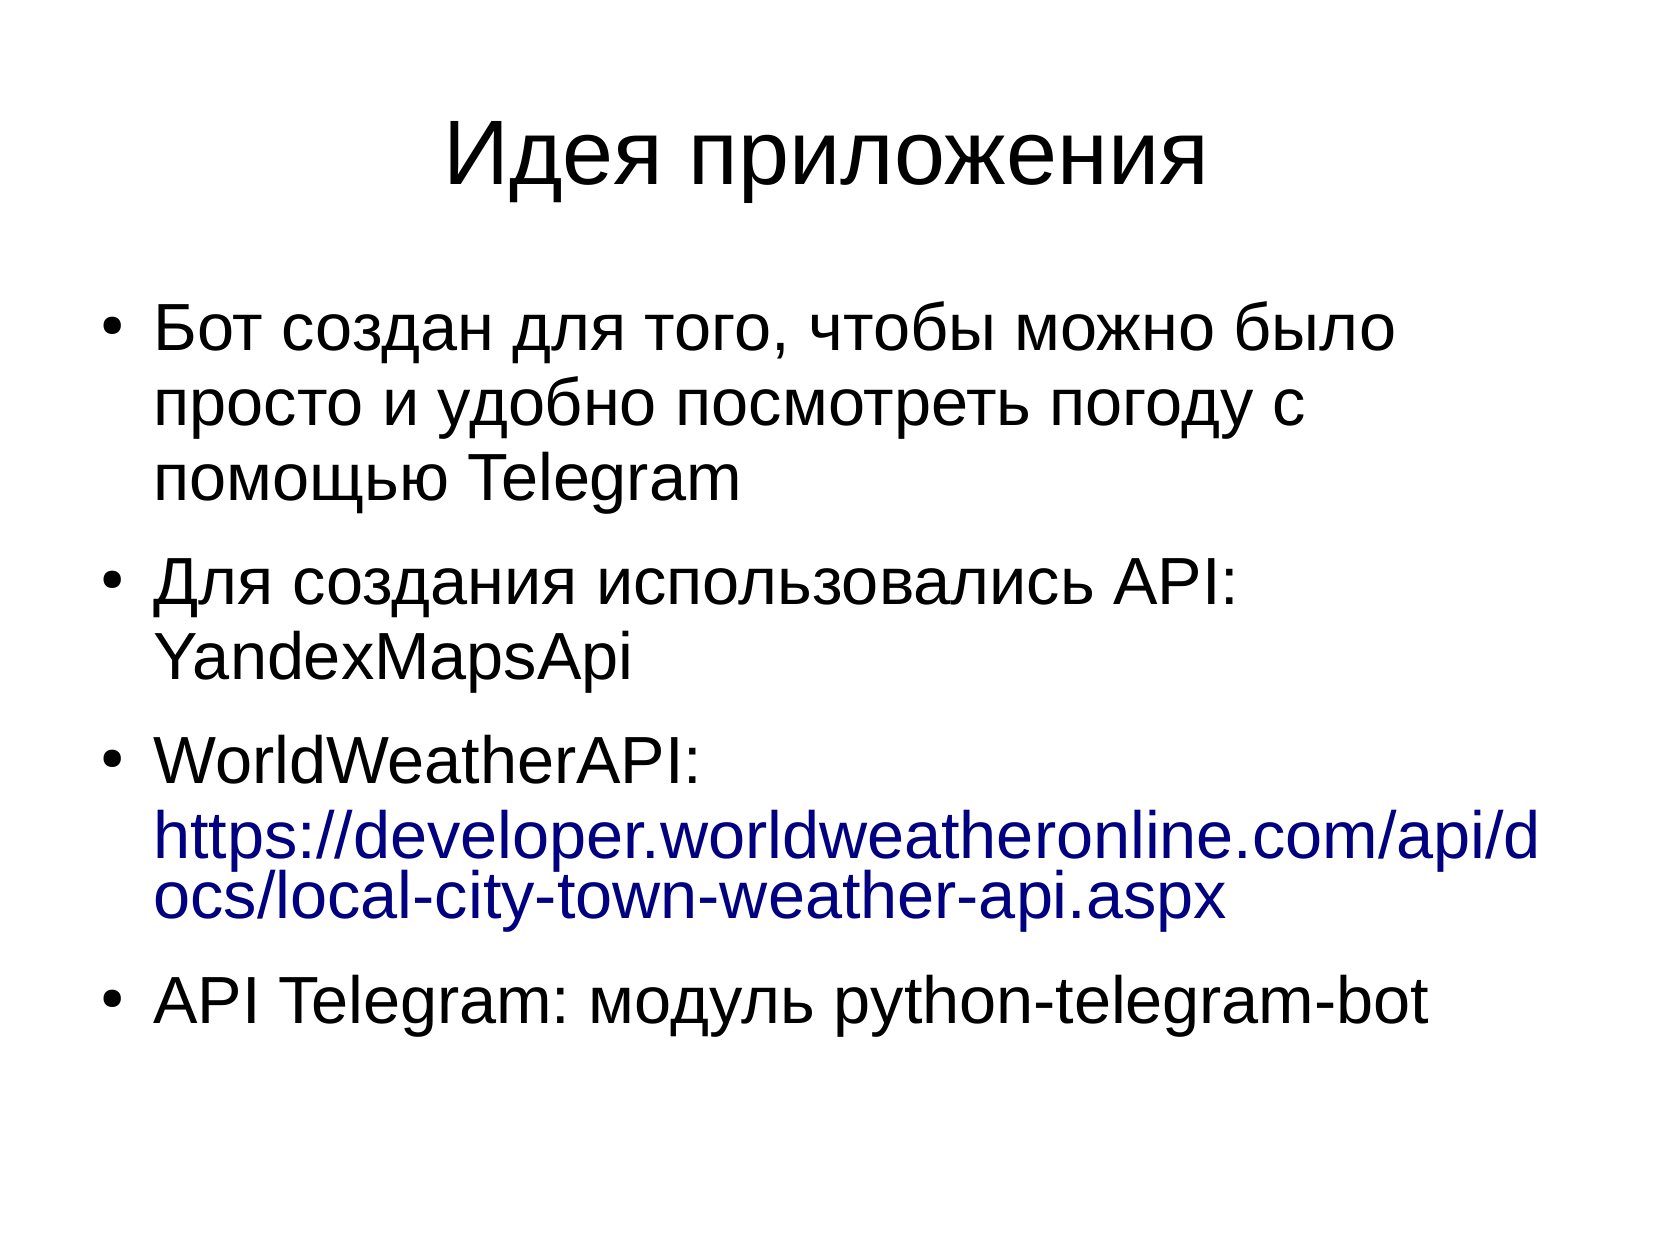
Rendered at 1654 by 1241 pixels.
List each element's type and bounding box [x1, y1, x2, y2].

title [82, 49, 1571, 257]
list [82, 290, 1571, 1010]
